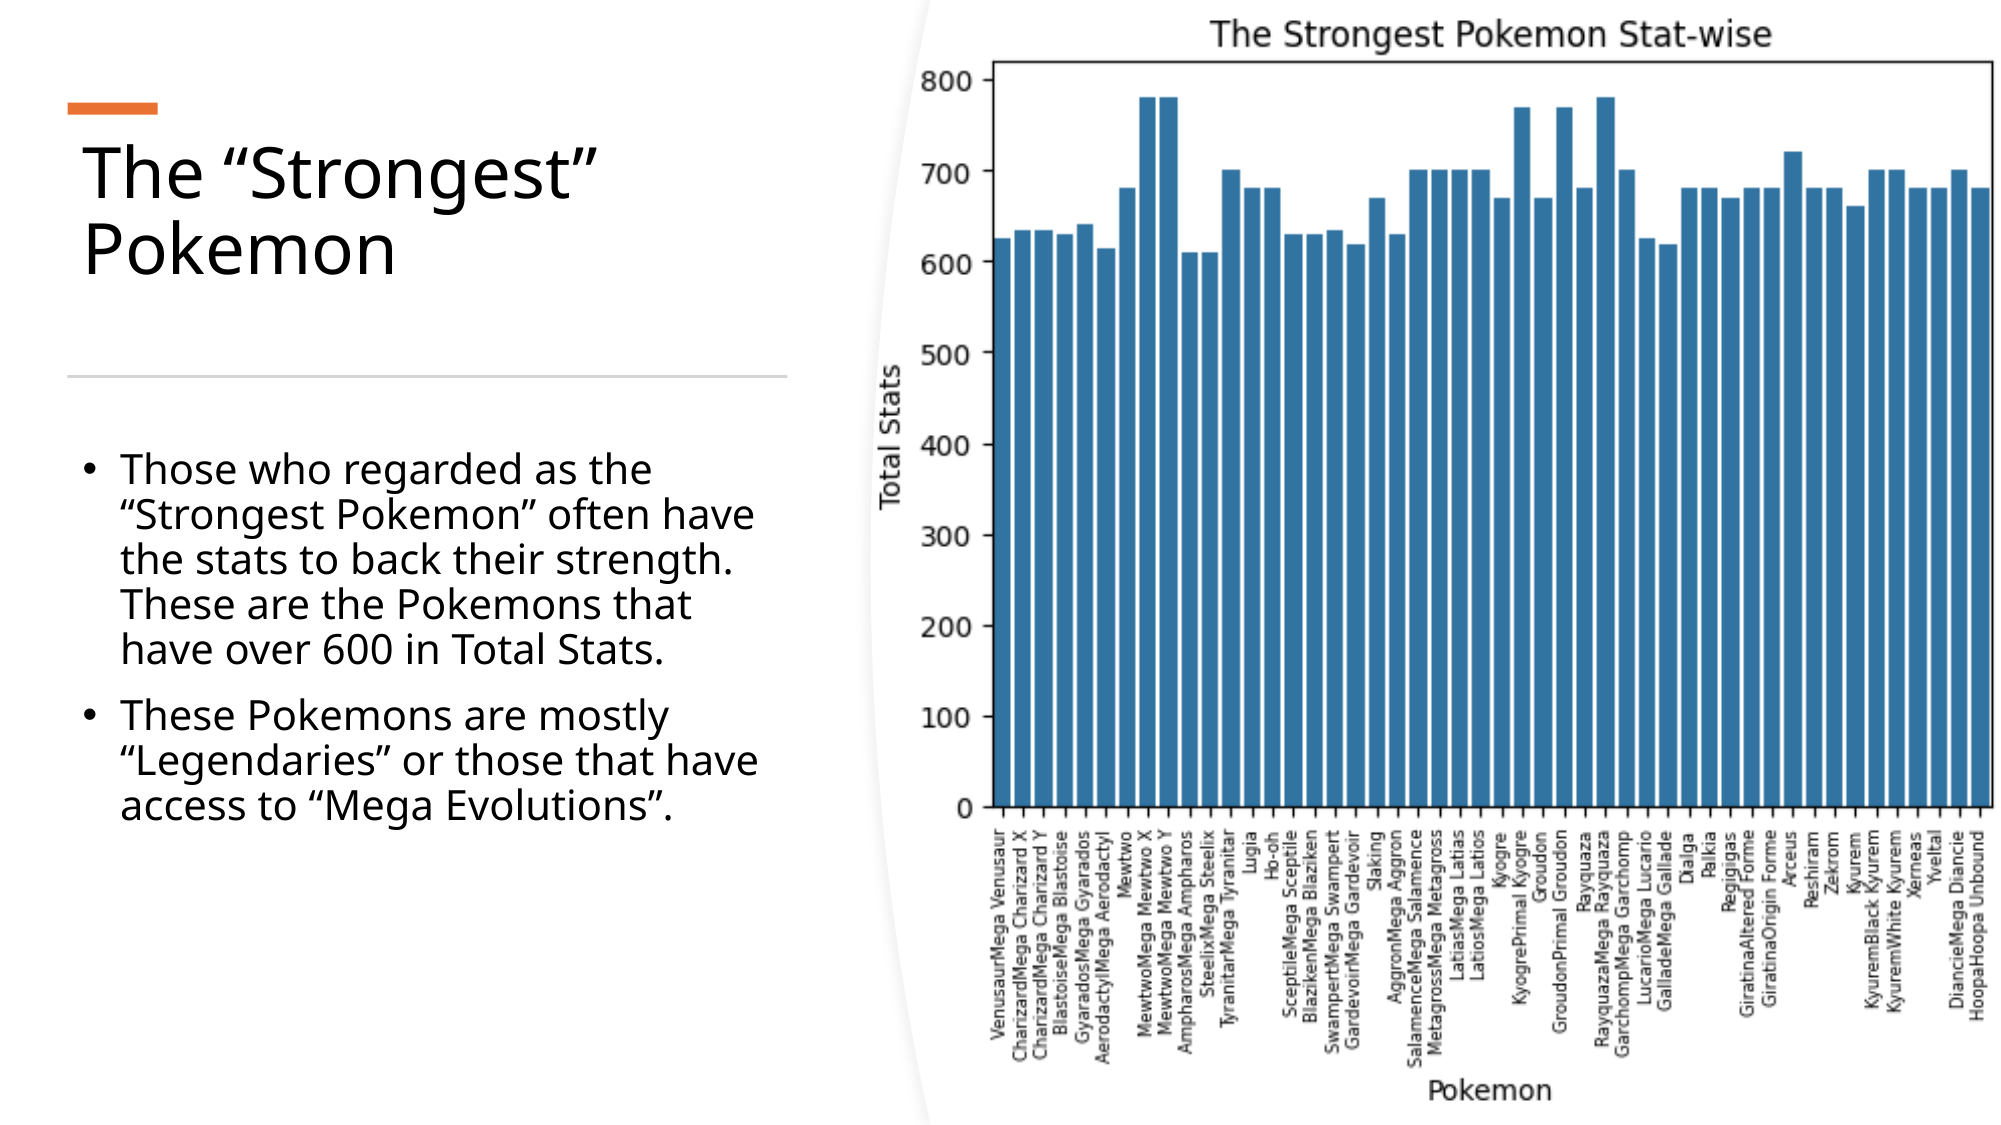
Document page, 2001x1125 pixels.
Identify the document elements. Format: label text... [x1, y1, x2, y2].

title The “Strongest” Pokemon [67, 119, 838, 298]
text_box [66, 101, 159, 116]
text_box [0, 0, 870, 1125]
text_box [66, 373, 789, 380]
picture [870, 0, 2000, 1125]
list Those who regarded as the “Strongest Pokemon” often have the stats to back their strength. These are the Pokemons that have over 600 in Total Stats. These Pokemons are mostly “Legendaries” or those that have access to “Mega Evolutions”. [67, 441, 806, 1029]
